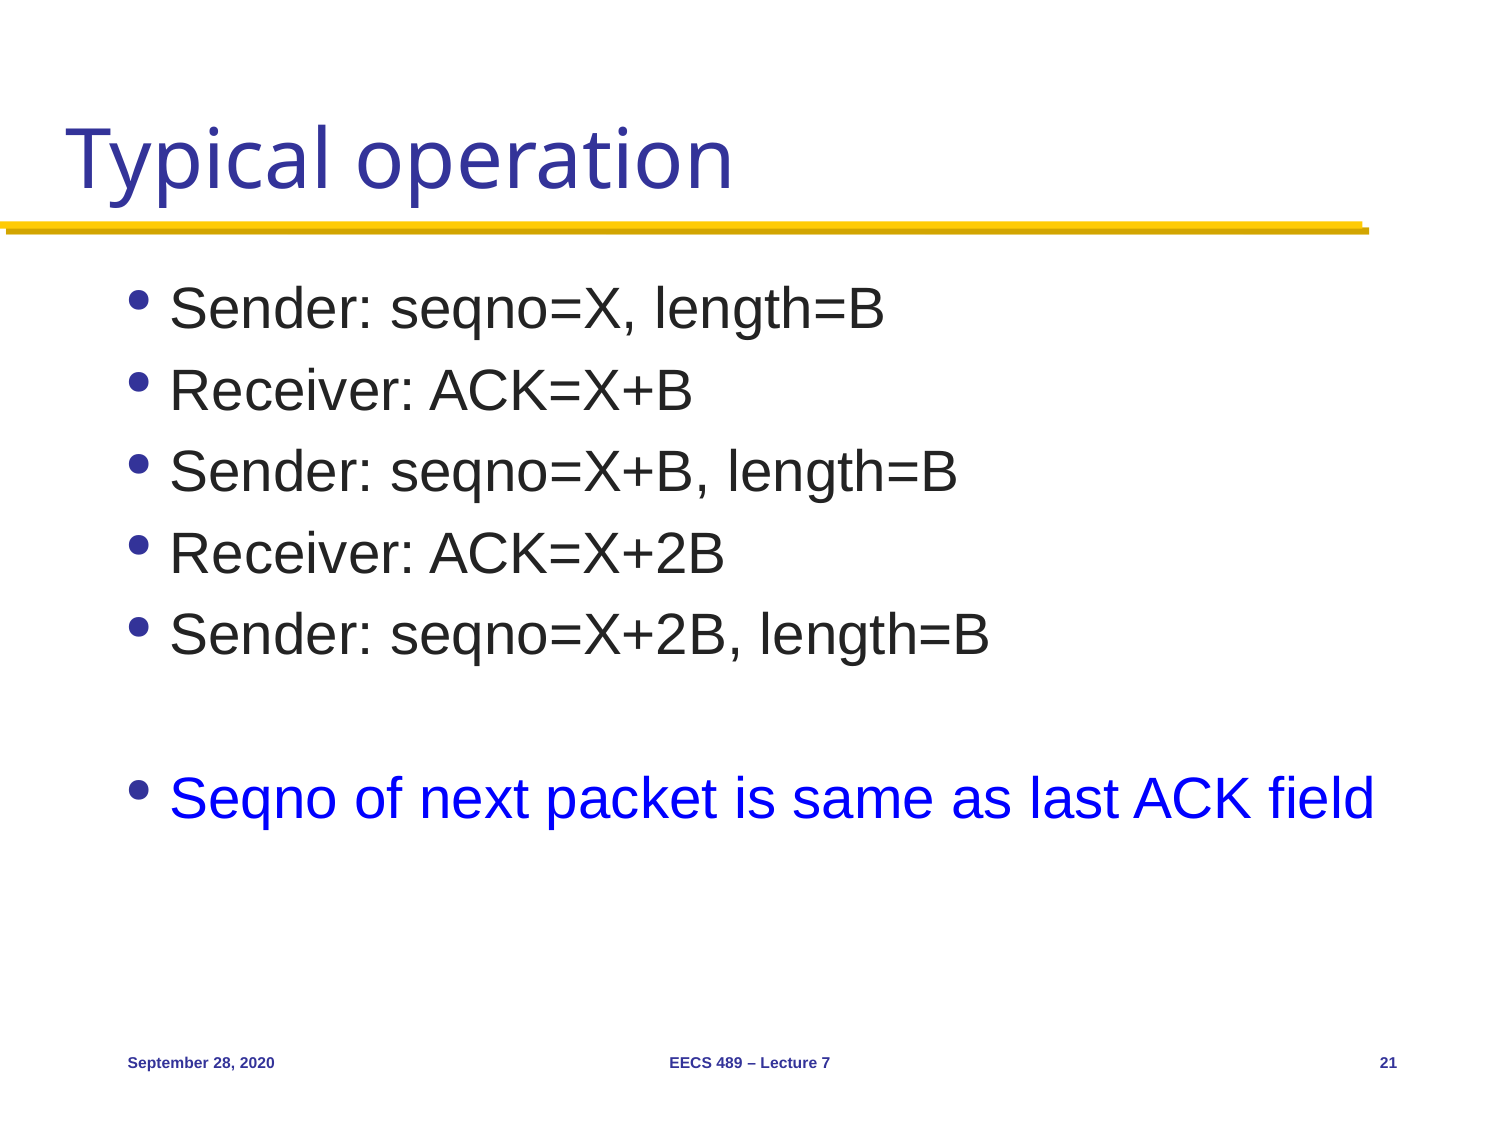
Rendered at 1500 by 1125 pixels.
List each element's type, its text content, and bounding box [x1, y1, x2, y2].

title Typical operation [49, 24, 1451, 213]
footer EECS 489 – Lecture 7 [512, 1024, 988, 1101]
slide_number 21 [1312, 1024, 1413, 1101]
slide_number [112, 1024, 426, 1101]
list Sender: seqno=X, length=B Receiver: ACK=X+B Sender: seqno=X+B, length=B Receiver: ACK=X+2B Sender: seqno=X+2B, length=B Seqno of next packet is same as last ACK field [112, 262, 1413, 988]
